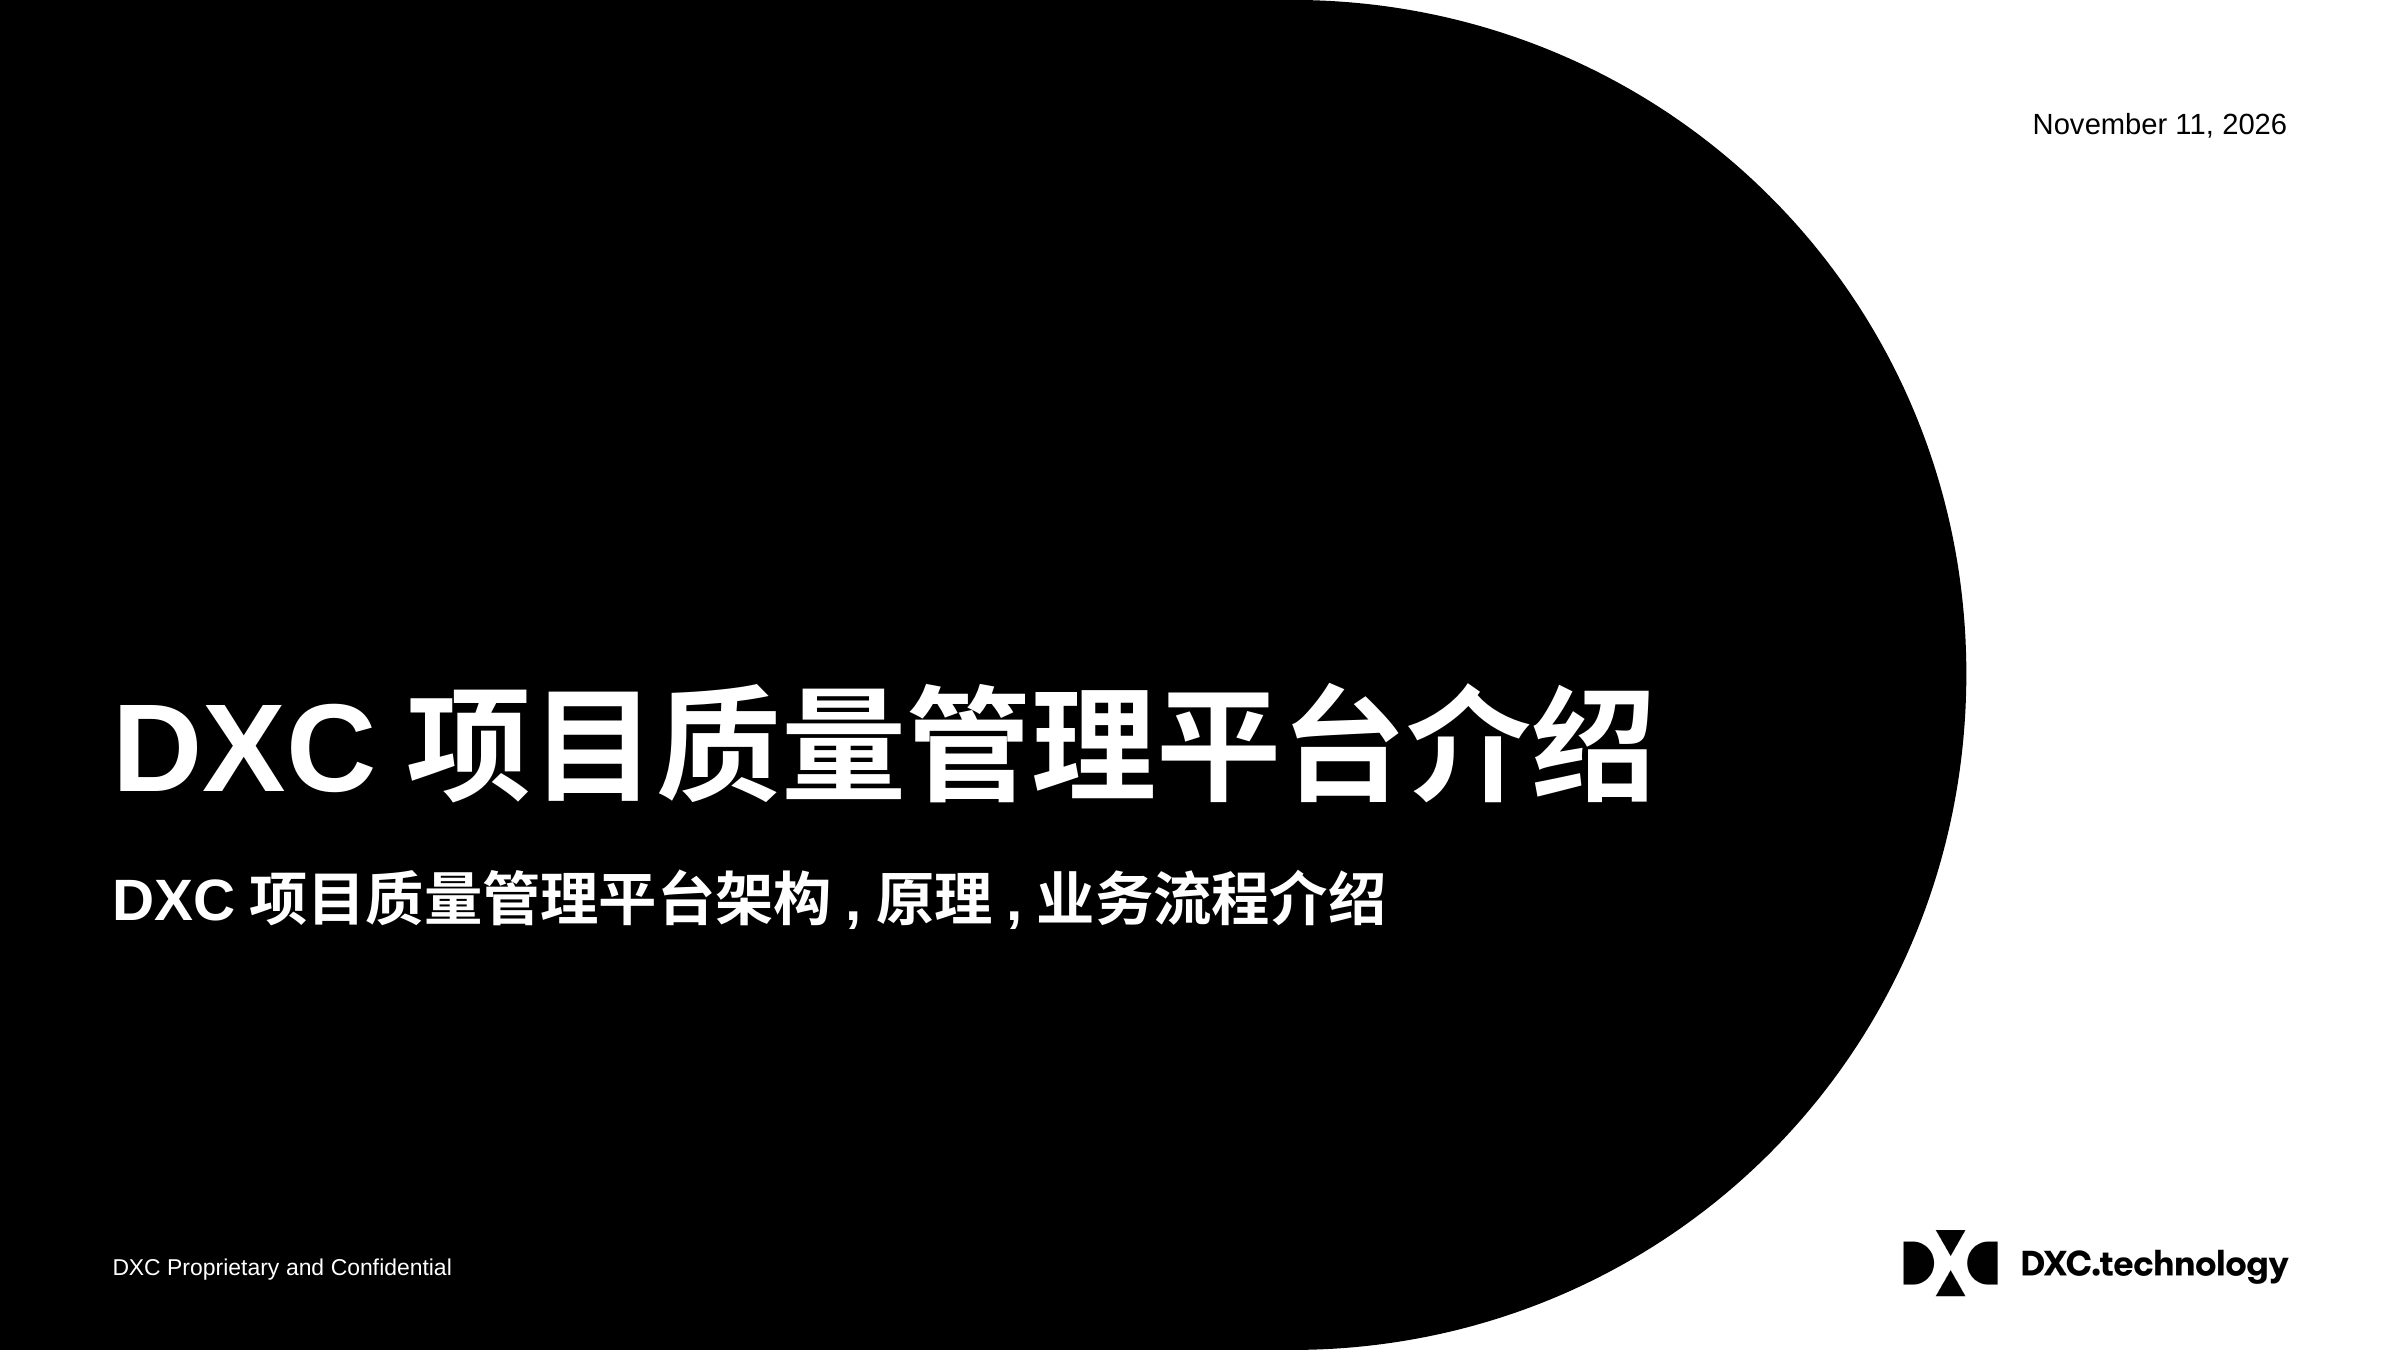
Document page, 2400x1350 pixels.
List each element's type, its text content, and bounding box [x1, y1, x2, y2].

title DXC项目质量管理平台介绍 [112, 337, 1763, 818]
subtitle DXC项目质量管理平台架构,原理,业务流程介绍 [112, 862, 1763, 1013]
